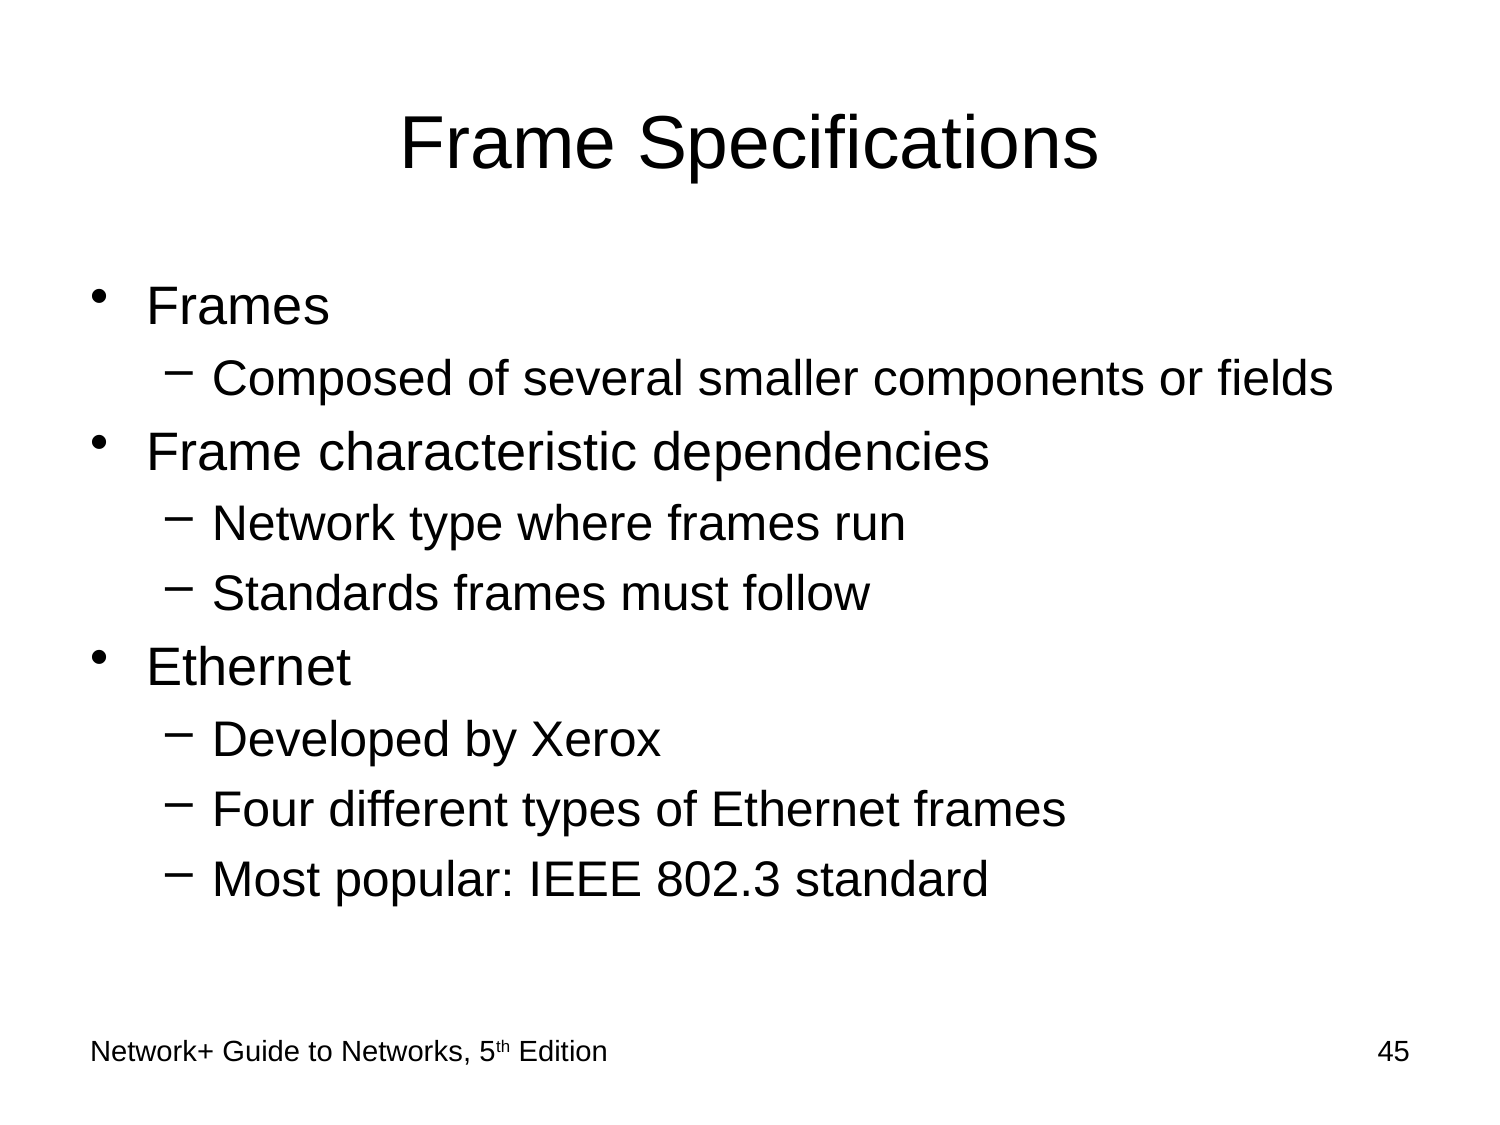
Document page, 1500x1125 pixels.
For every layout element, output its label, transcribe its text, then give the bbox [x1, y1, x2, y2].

list Frames Composed of several smaller components or fields Frame characteristic dependencies Network type where frames run Standards frames must follow Ethernet Developed by Xerox Four different types of Ethernet frames Most popular: IEEE 802.3 standard [75, 262, 1425, 1005]
footer Network+ Guide to Networks, 5th Edition [74, 1024, 988, 1103]
title Frame Specifications [75, 45, 1425, 233]
slide_number 45 [1074, 1024, 1426, 1103]
